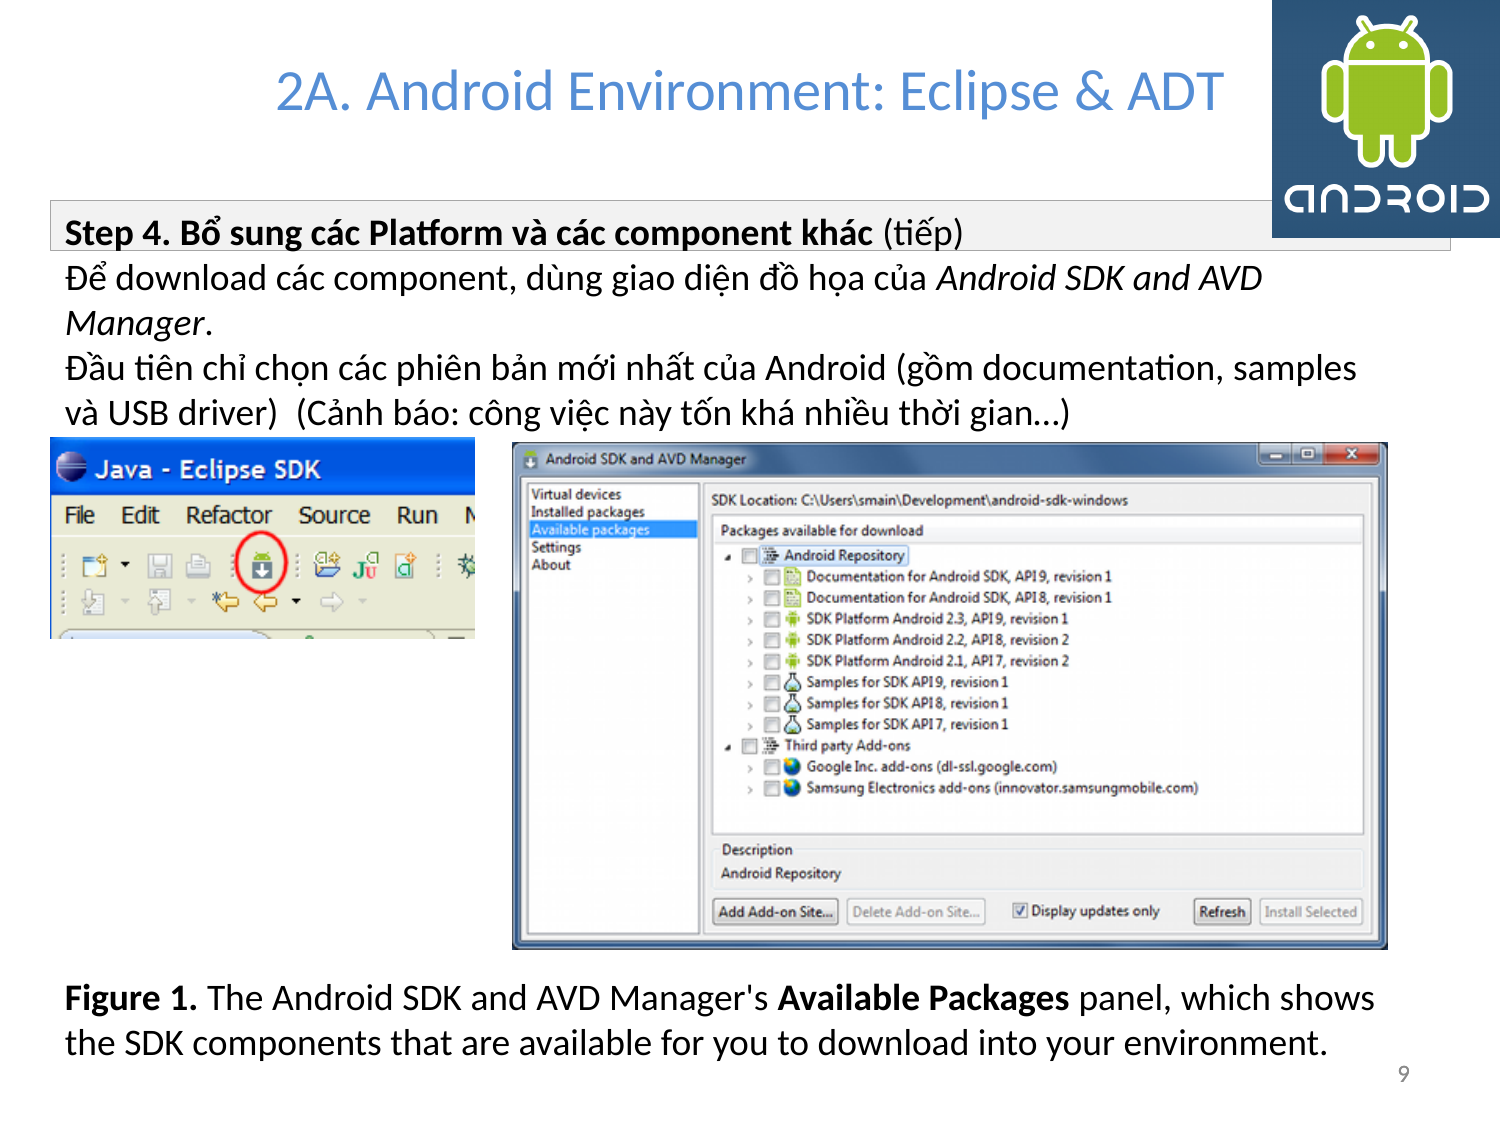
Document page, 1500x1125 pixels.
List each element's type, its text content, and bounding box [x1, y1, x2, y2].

picture [512, 441, 1388, 951]
picture [1271, 0, 1500, 238]
picture [49, 437, 476, 639]
text_box 2A. Android Environment: Eclipse & ADT [74, 45, 1266, 200]
text_box [1400, 247, 1452, 252]
text_box Step 4. Bổ sung các Platform và các component khác (tiếp) Để download các component, dùng giao diện đồ họa của Android SDK and AVD Manager. Đầu tiên chỉ chọn các phiên bản mới nhất của Android (gồm documentation, samples và USB driver) (Cảnh báo: công việc này tốn khá nhiều thời gian…) Figure 1. The Android SDK and AVD Manager's Available Packages panel, which shows the SDK components that are available for you to download into your environment. [49, 200, 1400, 850]
text_box 9 [1074, 1042, 1425, 1103]
